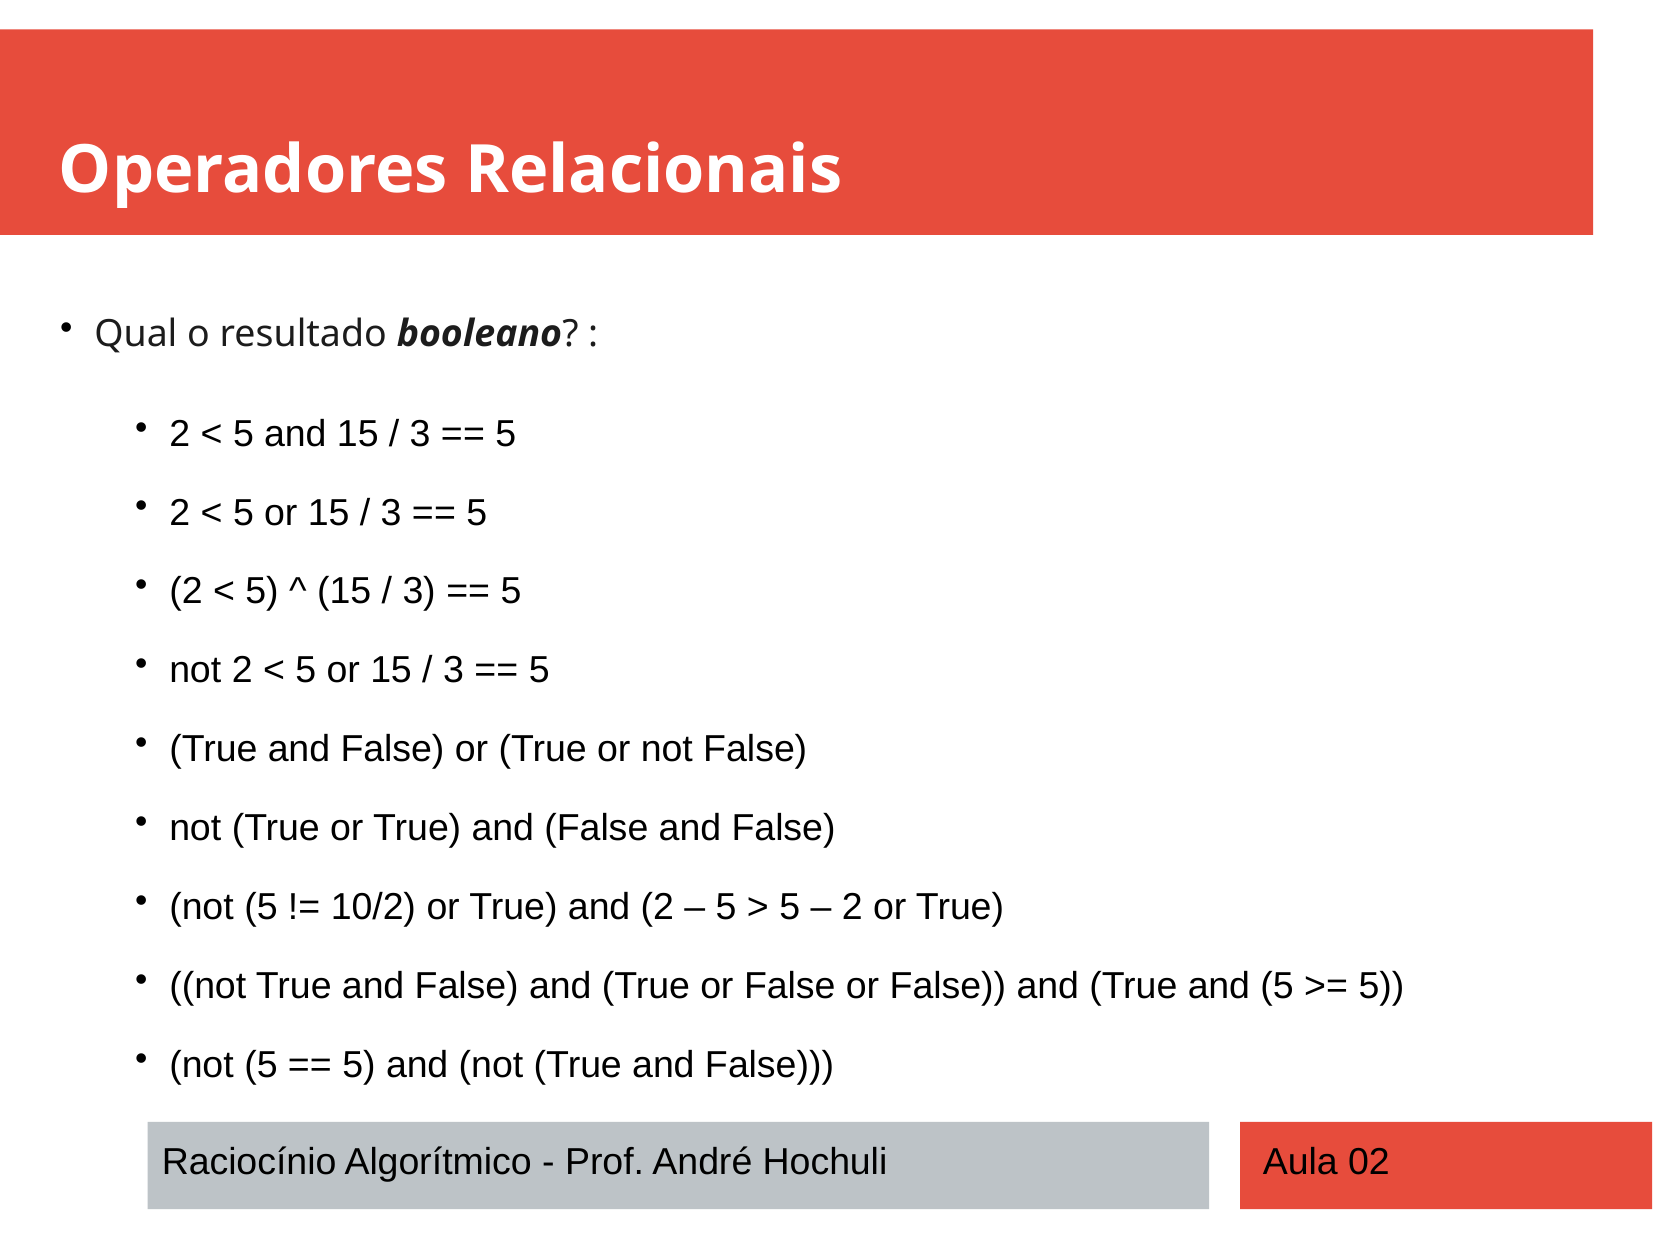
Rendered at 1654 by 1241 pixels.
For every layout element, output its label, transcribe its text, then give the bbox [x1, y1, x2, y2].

text_box Qual o resultado booleano? : 2 < 5 and 15 / 3 == 5 2 < 5 or 15 / 3 == 5 (2 < 5) ^ (15 / 3) == 5 not 2 < 5 or 15 / 3 == 5 (True and False) or (True or not False) not (True or True) and (False and False) (not (5 != 10/2) or True) and (2 – 5 > 5 – 2 or True) ((not True and False) and (True or False or False)) and (True and (5 >= 5)) (not (5 == 5) and (not (True and False))) [58, 324, 1564, 1092]
text_box Aula 02 [1248, 1129, 1622, 1189]
text_box Raciocínio Algorítmico - Prof. André Hochuli [147, 1129, 1204, 1189]
text_box Operadores Relacionais [58, 58, 1594, 206]
